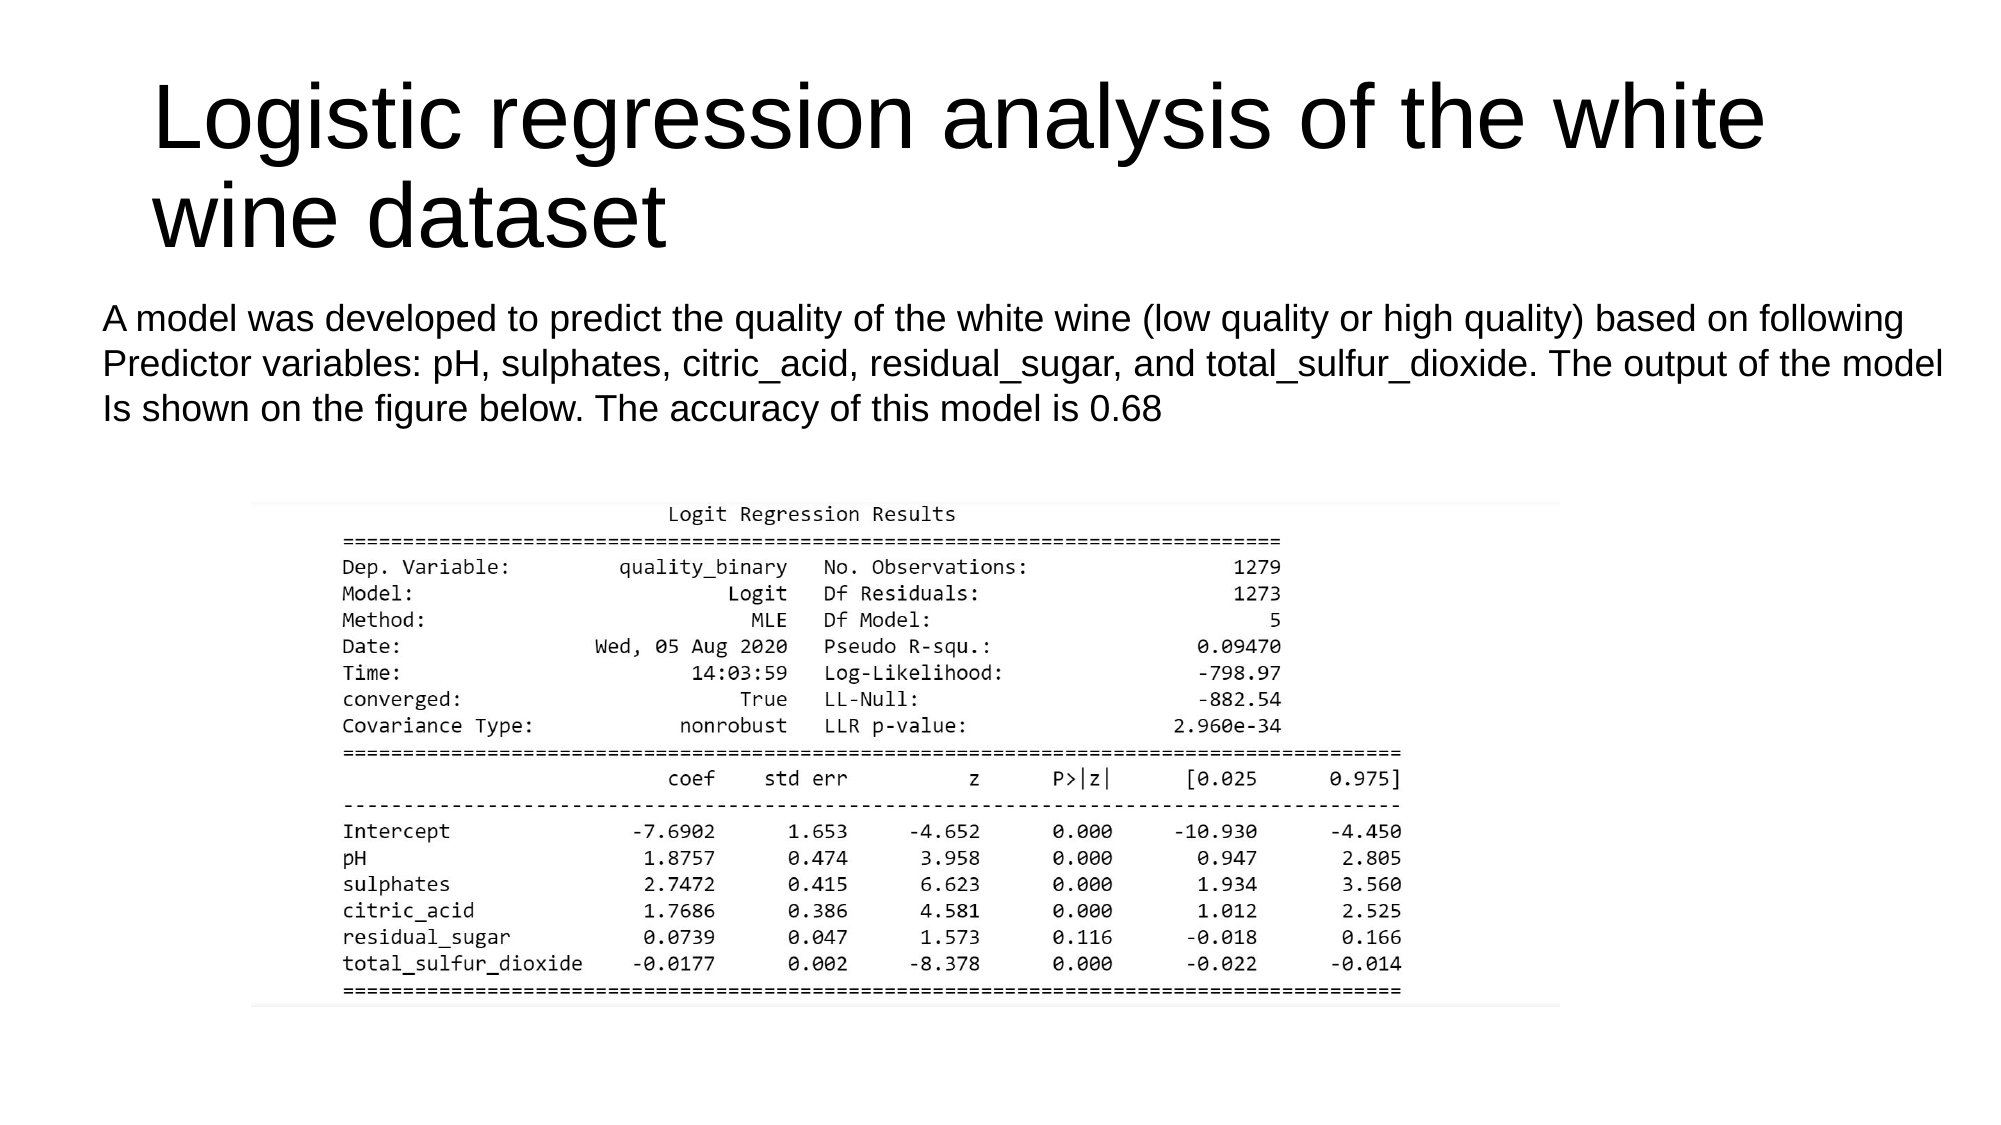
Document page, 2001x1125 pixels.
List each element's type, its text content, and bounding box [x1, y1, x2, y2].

title Logistic regression analysis of the white wine dataset [137, 59, 1863, 278]
picture [251, 502, 1560, 1007]
text_box A model was developed to predict the quality of the white wine (low quality or high quality) based on following Predictor variables: pH, sulphates, citric_acid, residual_sugar, and total_sulfur_dioxide. The output of the model Is shown on the figure below. The accuracy of this model is 0.68 [87, 286, 1960, 437]
